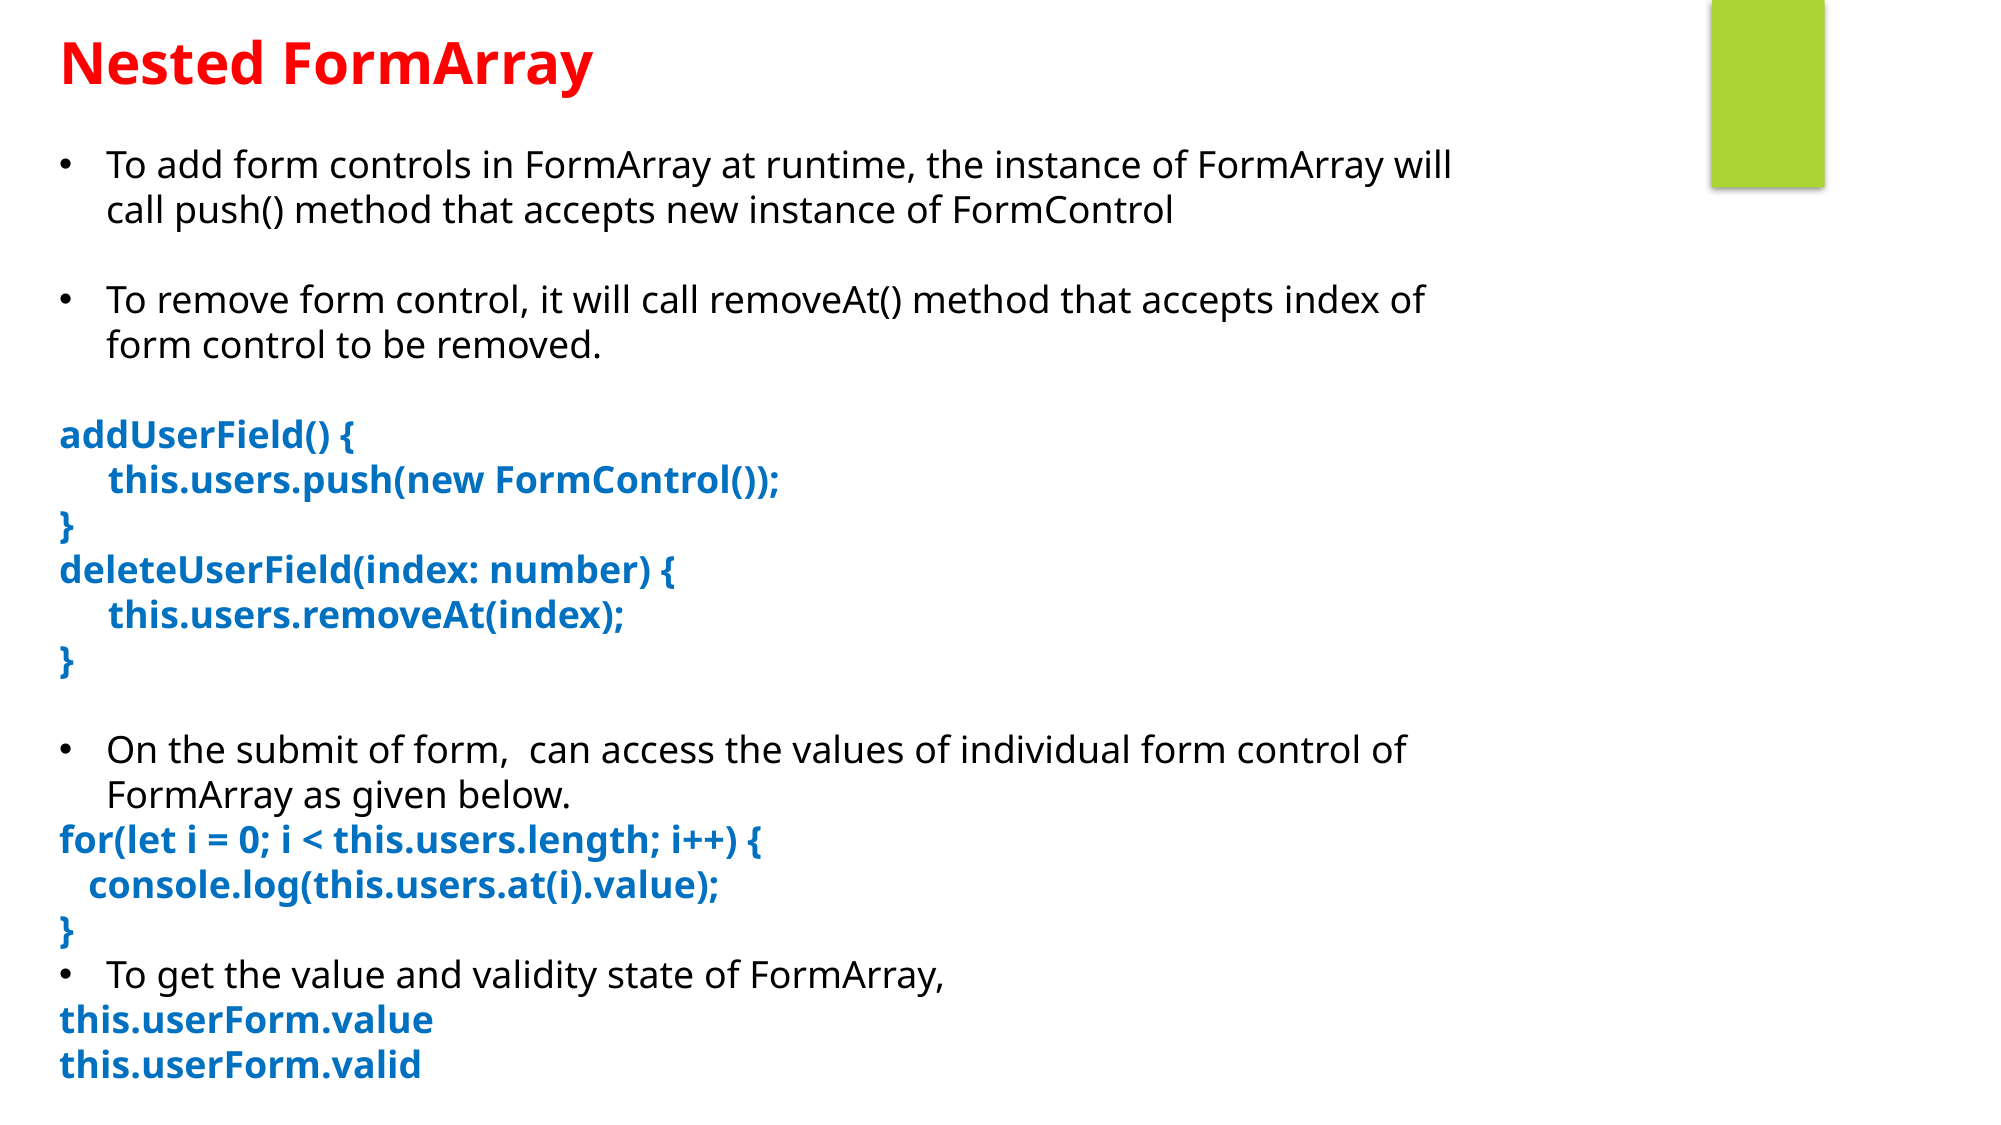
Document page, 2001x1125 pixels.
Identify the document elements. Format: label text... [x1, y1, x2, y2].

text_box Nested FormArray To add form controls in FormArray at runtime, the instance of FormArray will call push() method that accepts new instance of FormControl To remove form control, it will call removeAt() method that accepts index of form control to be removed. addUserField() { this.users.push(new FormControl()); } deleteUserField(index: number) { this.users.removeAt(index); } On the submit of form, can access the values of individual form control of FormArray as given below. for(let i = 0; i < this.users.length; i++) { console.log(this.users.at(i).value); } To get the value and validity state of FormArray, this.userForm.value this.userForm.valid [44, 19, 1475, 1094]
